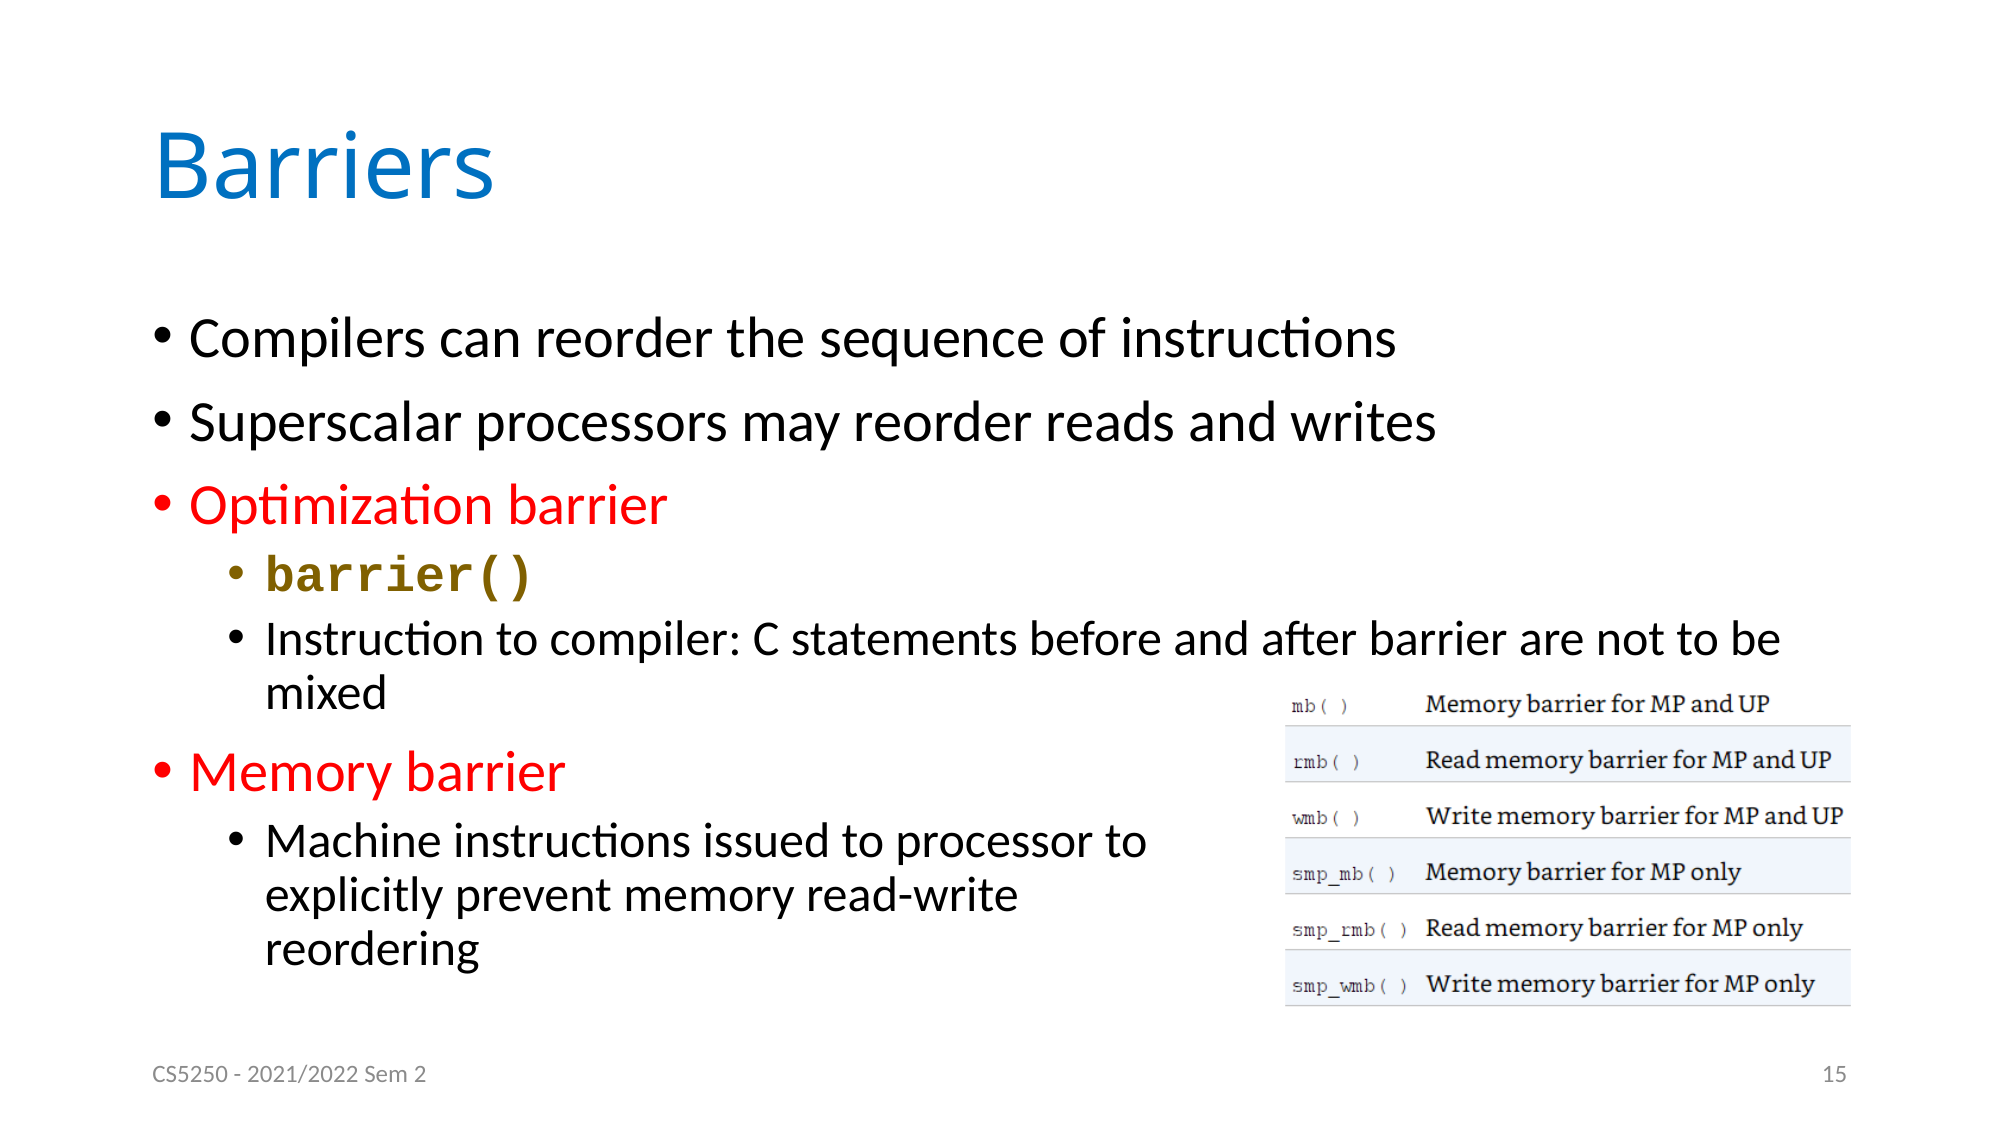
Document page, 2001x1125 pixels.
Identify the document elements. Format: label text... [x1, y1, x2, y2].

title Barriers [137, 59, 1863, 278]
picture [1271, 680, 1870, 1017]
slide_number CS5250 - 2021/2022 Sem 2 [137, 1042, 588, 1103]
slide_number 15 [1412, 1042, 1863, 1103]
list Compilers can reorder the sequence of instructions Superscalar processors may reorder reads and writes Optimization barrier barrier() Instruction to compiler: C statements before and after barrier are not to be mixed Memory barrier Machine instructions issued to processor to explicitly prevent memory read-write reordering [137, 299, 1863, 1014]
